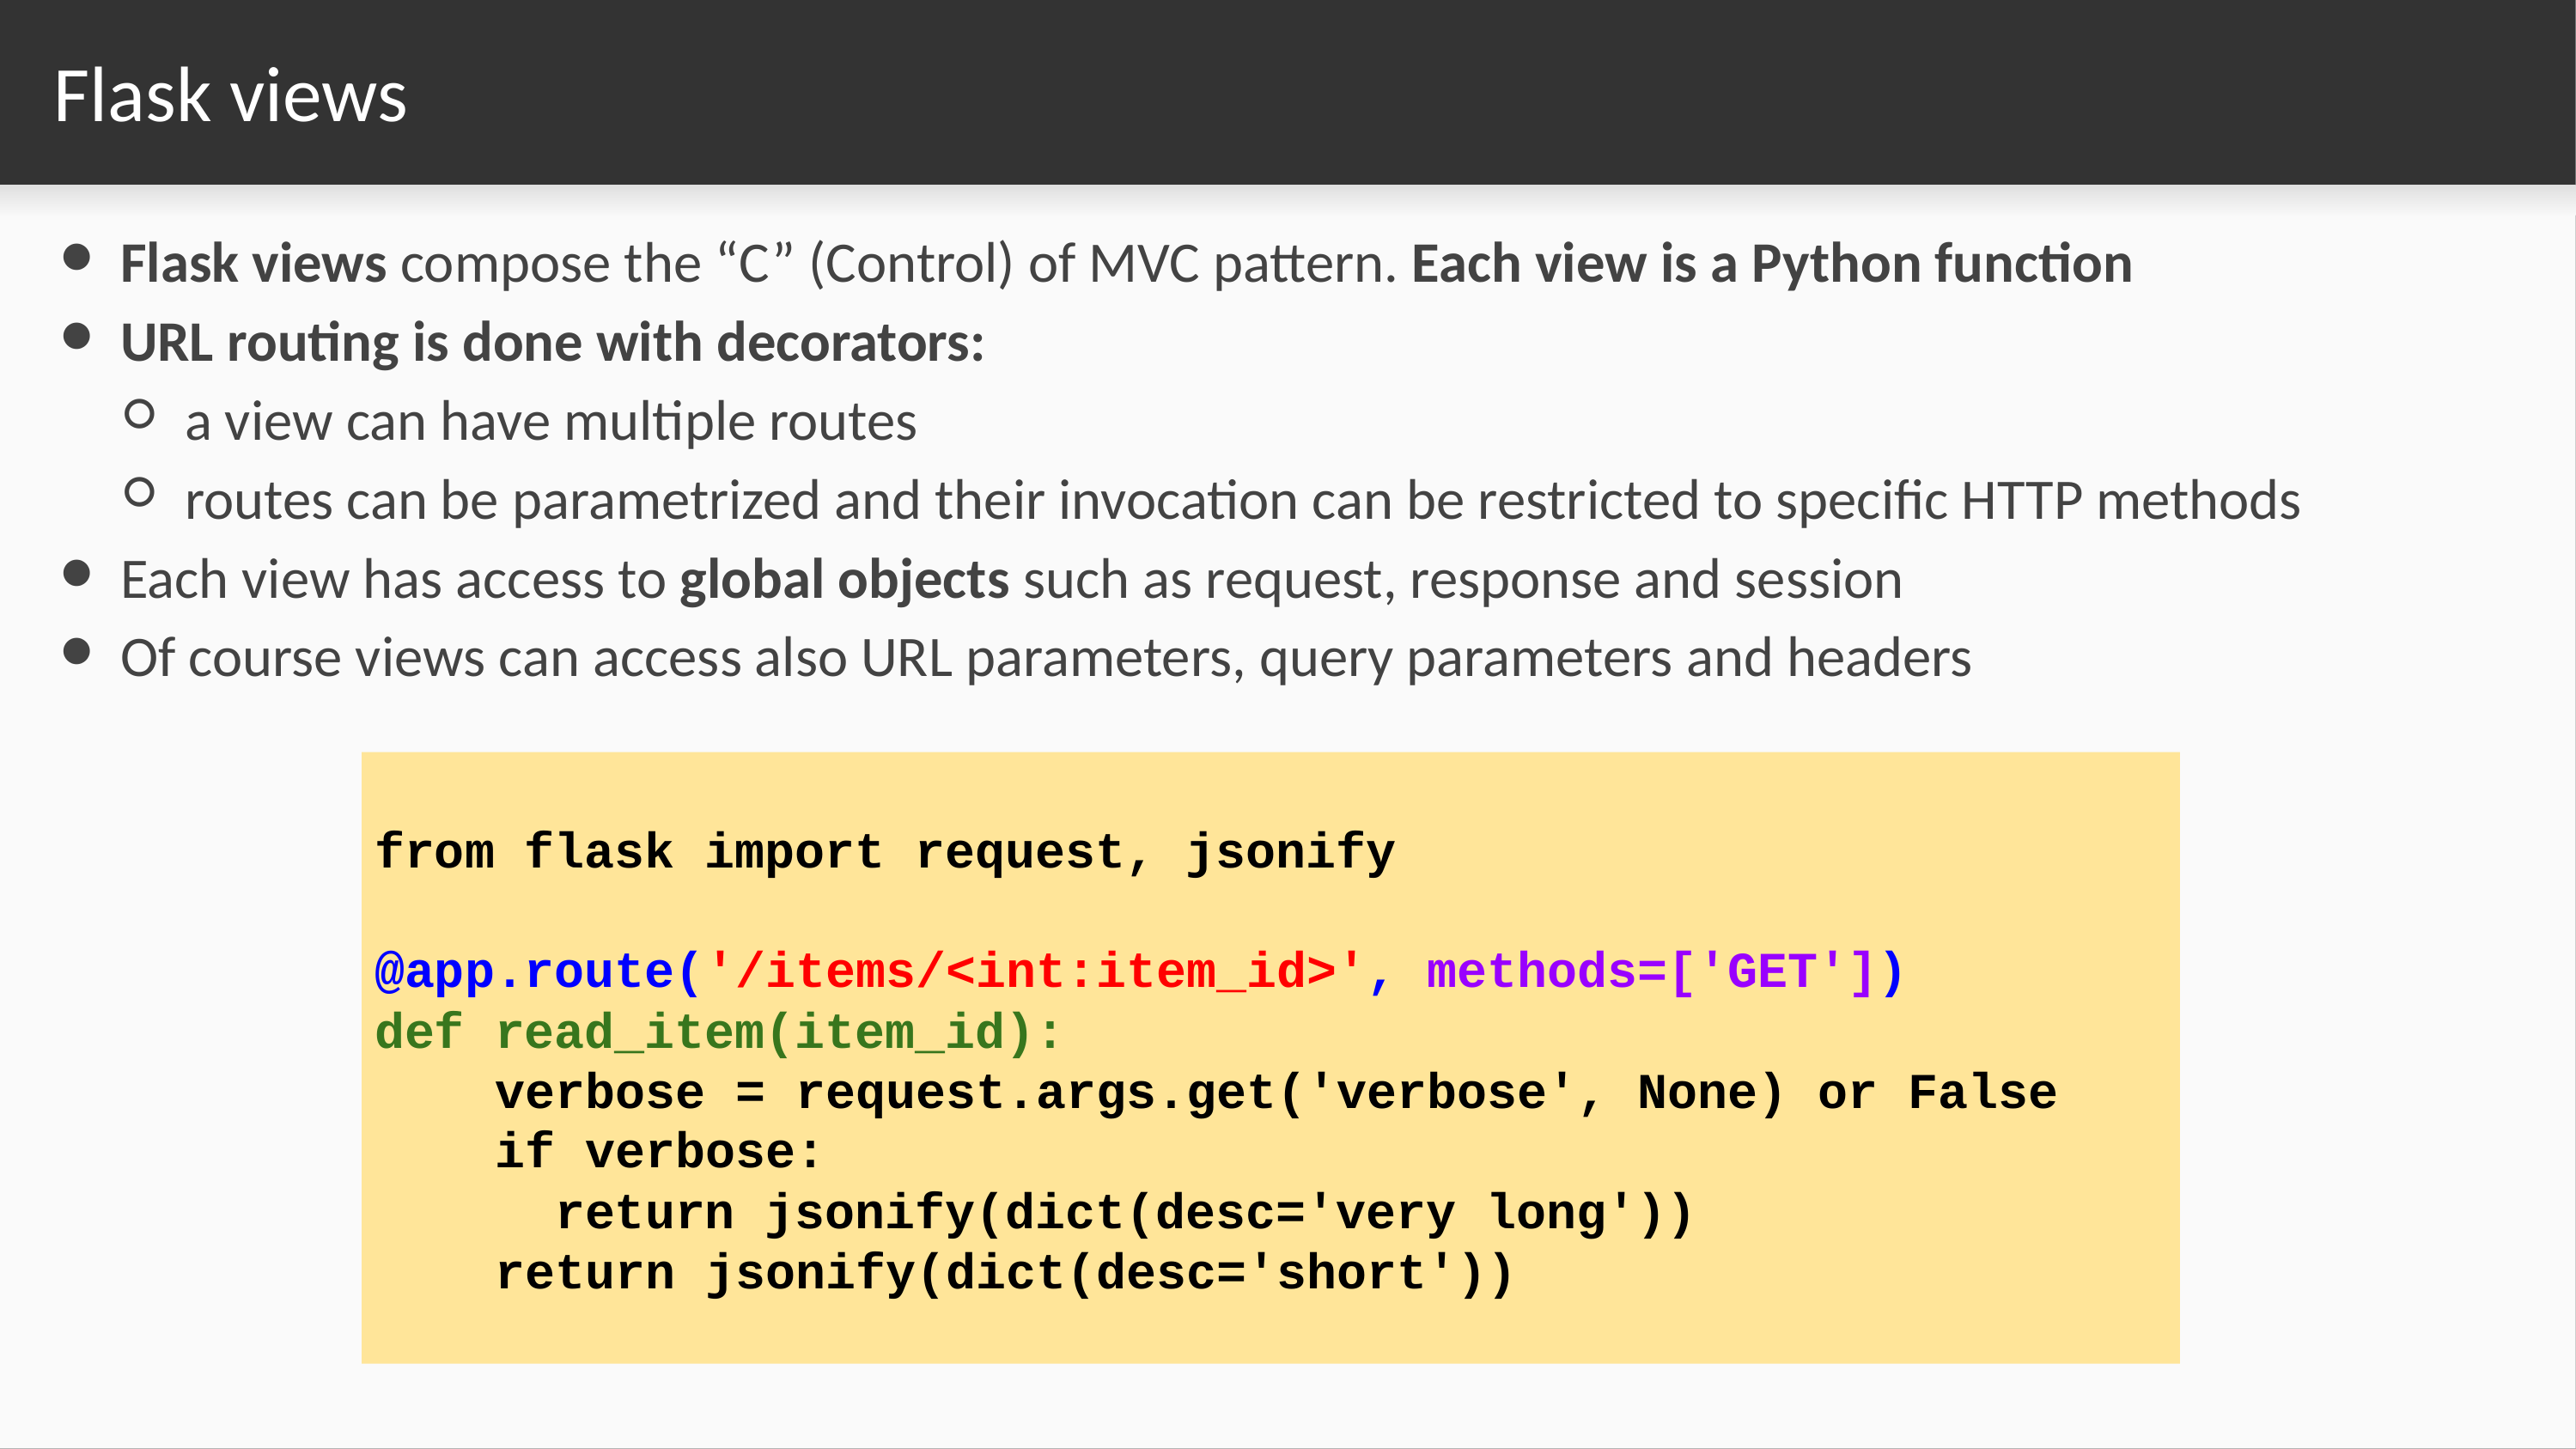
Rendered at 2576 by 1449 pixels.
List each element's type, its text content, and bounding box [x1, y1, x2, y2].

title Flask views [27, 4, 2514, 175]
text_box from flask import request, jsonify @app.route('/items/<int:item_id>', methods=['GET']) def read_item(item_id): verbose = request.args.get('verbose', None) or False if verbose: return jsonify(dict(desc='very long')) return jsonify(dict(desc='short')) [362, 752, 2180, 1364]
text_box Flask views compose the “C” (Control) of MVC pattern. Each view is a Python function URL routing is done with decorators: a view can have multiple routes routes can be parametrized and their invocation can be restricted to specific HTTP methods Each view has access to global objects such as request, response and session Of course views can access also URL parameters, query parameters and headers [43, 201, 2529, 860]
